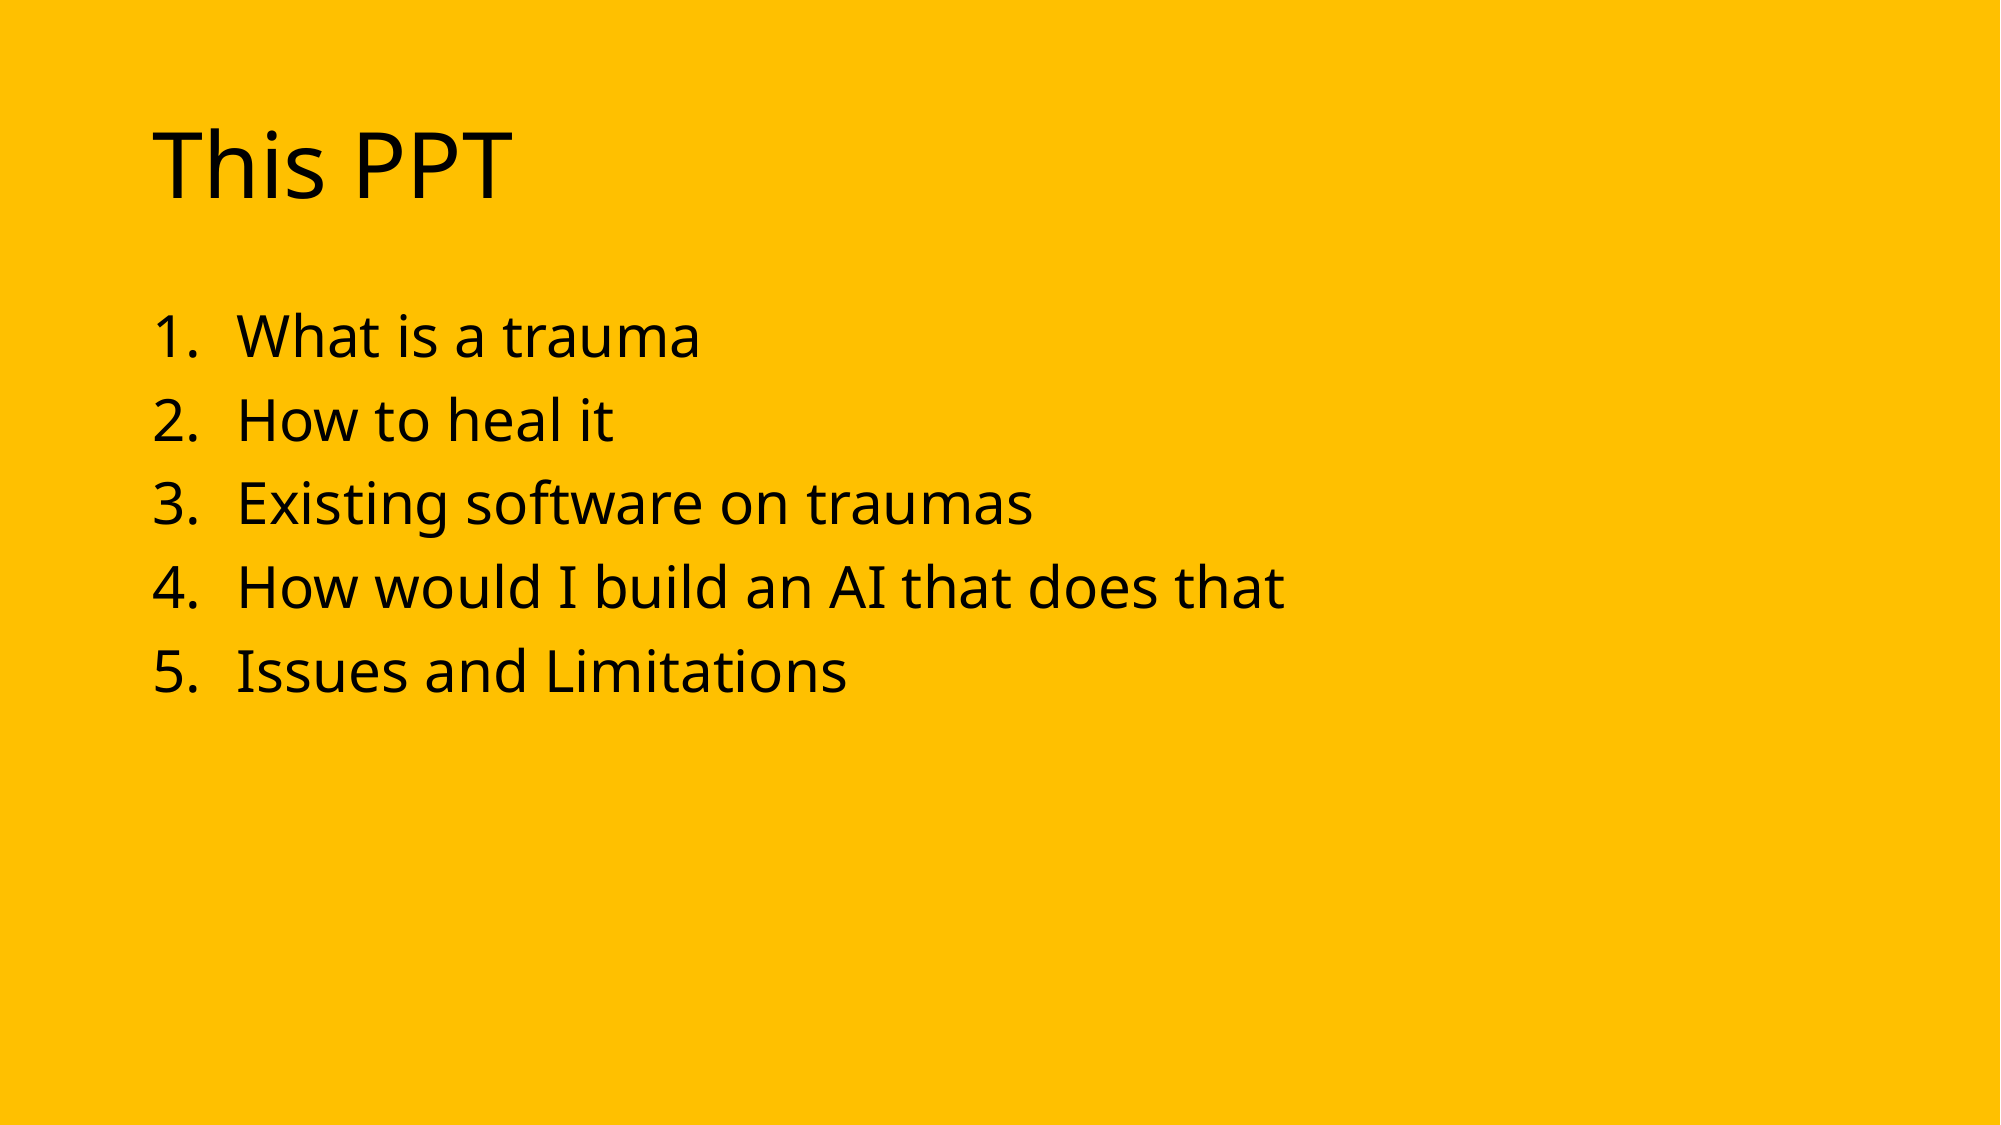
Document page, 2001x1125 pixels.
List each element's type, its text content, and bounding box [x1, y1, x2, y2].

title This PPT [137, 59, 1863, 278]
list What is a trauma How to heal it Existing software on traumas How would I build an AI that does that Issues and Limitations [137, 299, 1863, 1014]
